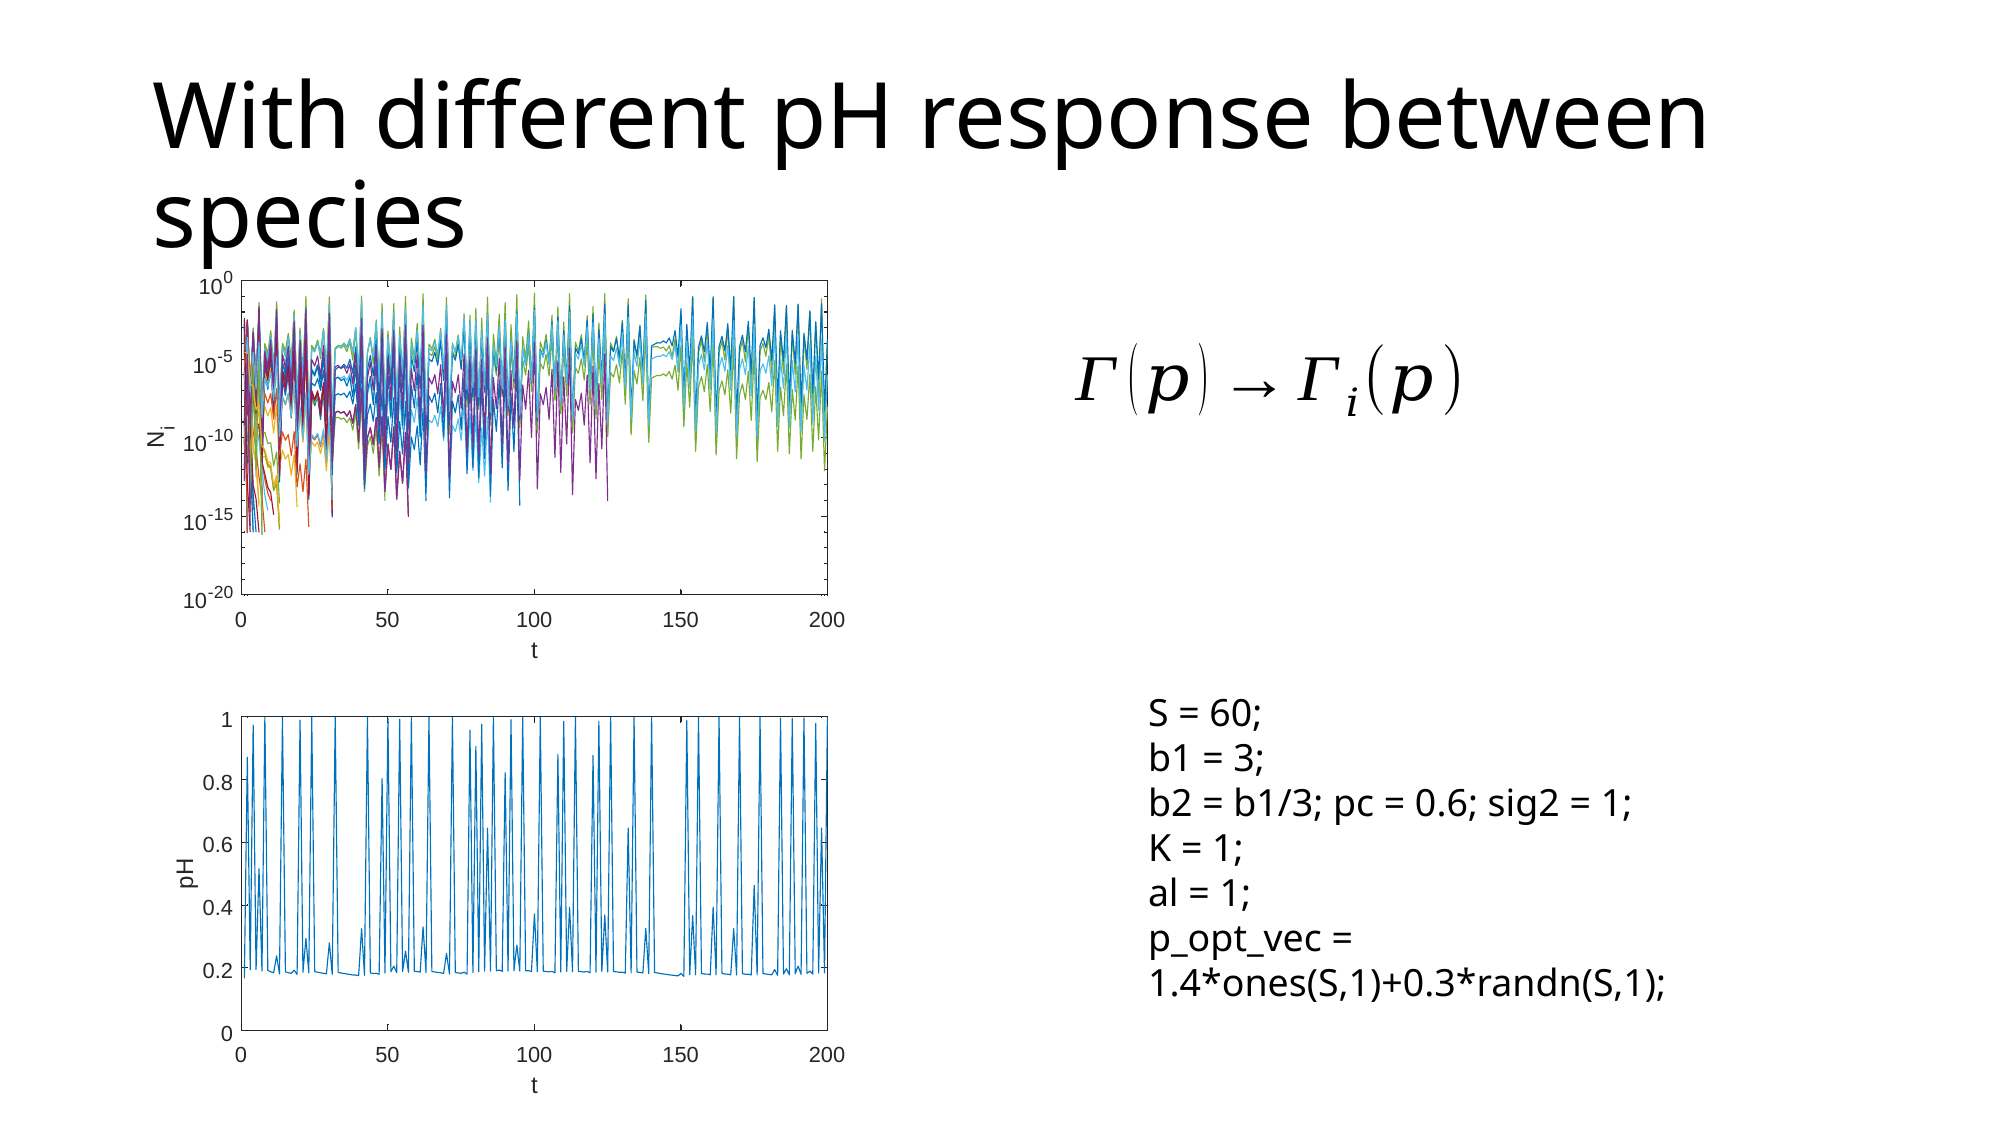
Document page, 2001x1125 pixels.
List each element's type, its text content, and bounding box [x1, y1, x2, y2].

title With different pH response between species [137, 59, 1863, 278]
picture [137, 253, 898, 1100]
text_box S = 60; b1 = 3; b2 = b1/3; pc = 0.6; sig2 = 1; K = 1; al = 1; p_opt_vec = 1.4*ones(S,1)+0.3*randn(S,1); [1133, 681, 1863, 1012]
